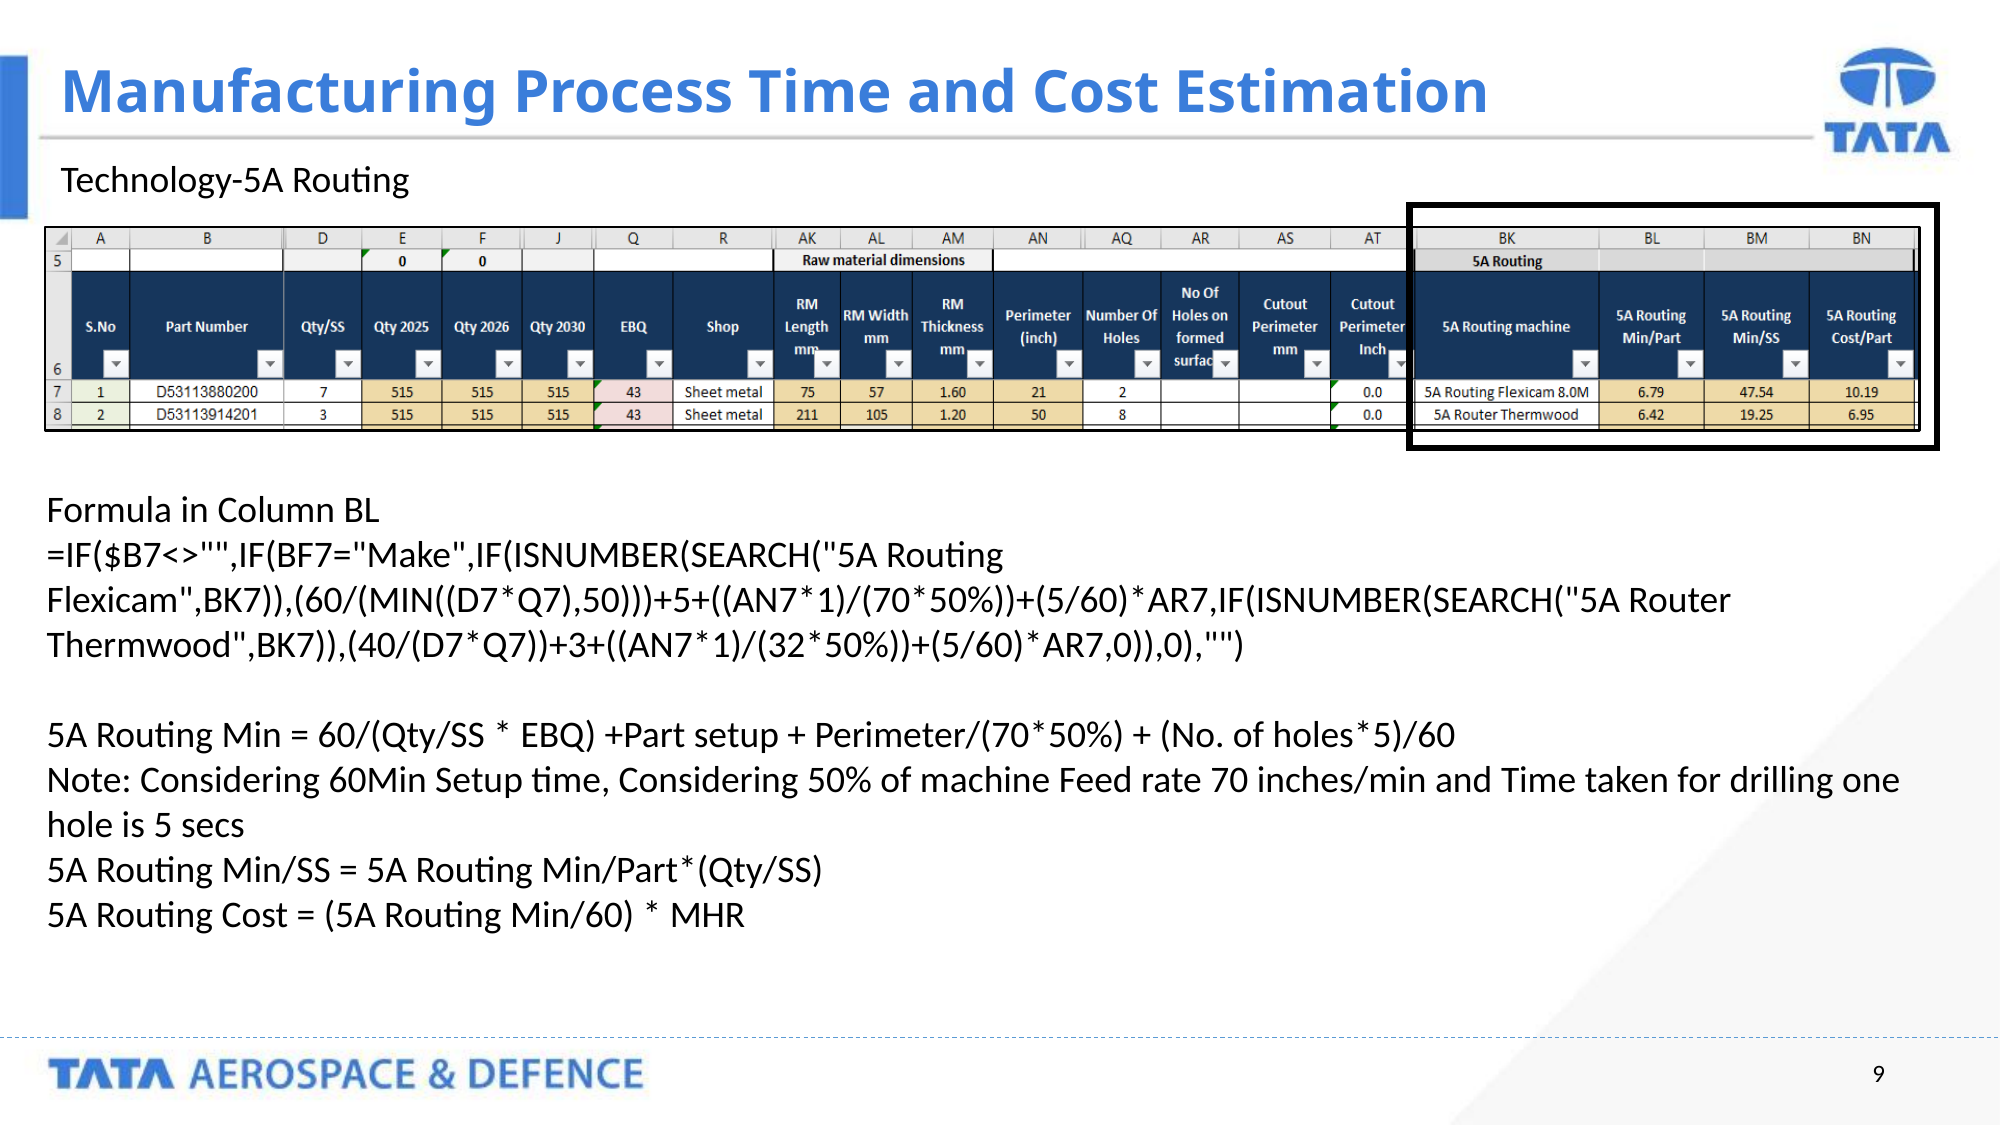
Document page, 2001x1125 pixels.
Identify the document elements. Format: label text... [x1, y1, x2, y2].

text_box Formula in Column BL =IF($B7<>"",IF(BF7="Make",IF(ISNUMBER(SEARCH("5A Routing Flexicam",BK7)),(60/(MIN((D7*Q7),50)))+5+((AN7*1)/(70*50%))+(5/60)*AR7,IF(ISNUMBER(SEARCH("5A Router Thermwood",BK7)),(40/(D7*Q7))+3+((AN7*1)/(32*50%))+(5/60)*AR7,0)),0),"") 5A Routing Min = 60/(Qty/SS * EBQ) +Part setup + Perimeter/(70*50%) + (No. of holes*5)/60 Note: Considering 60Min Setup time, Considering 50% of machine Feed rate 70 inches/min and Time taken for drilling one hole is 5 secs 5A Routing Min/SS = 5A Routing Min/Part*(Qty/SS) 5A Routing Cost = (5A Routing Min/60) * MHR [31, 477, 1966, 943]
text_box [45, 205, 1938, 448]
picture [0, 0, 2000, 1125]
text_box Technology-5A Routing [45, 147, 468, 205]
title Manufacturing Process Time and Cost Estimation [45, 54, 1771, 125]
slide_number 9 [1433, 1042, 1900, 1103]
